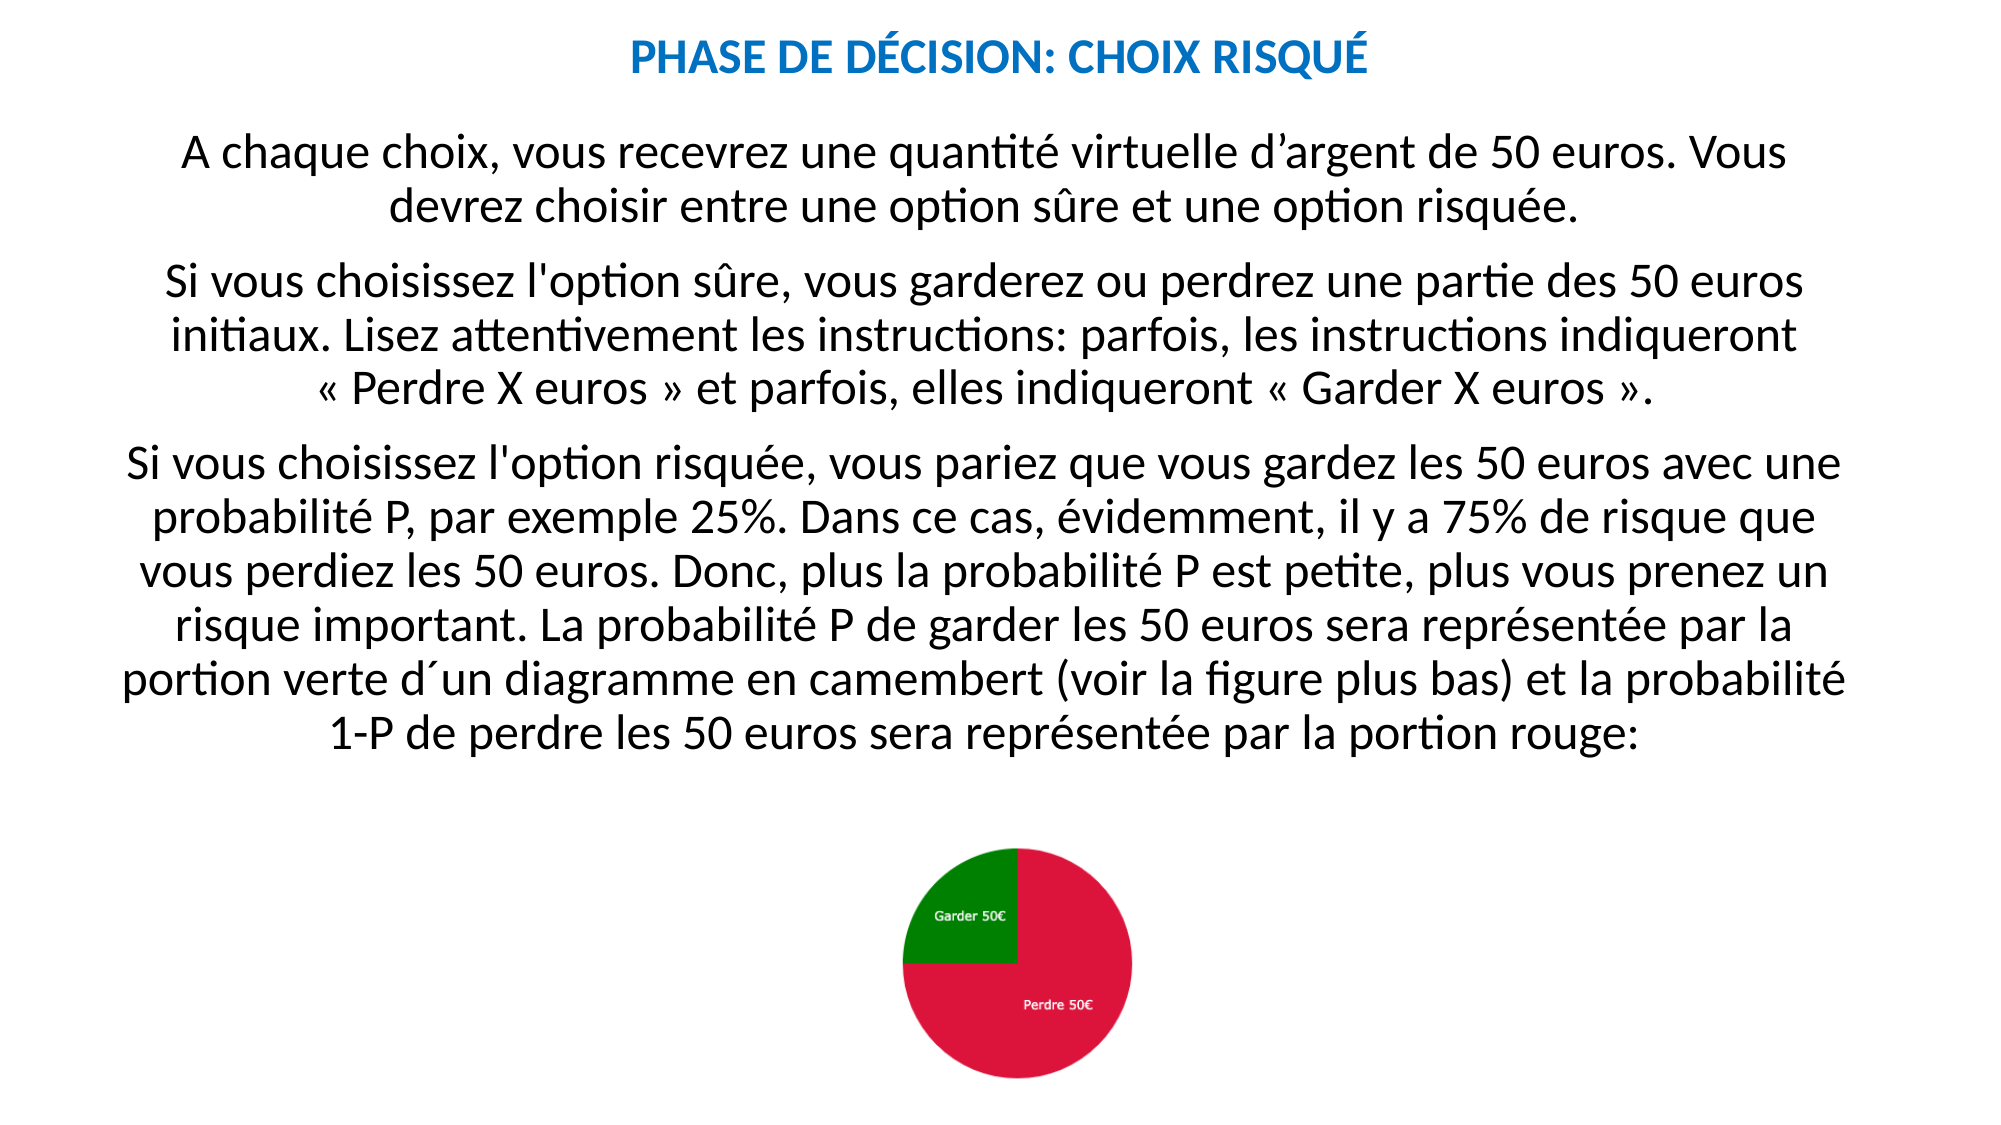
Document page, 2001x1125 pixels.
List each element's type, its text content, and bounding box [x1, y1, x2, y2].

text_box PHASE DE DÉCISION: CHOIX RISQUÉ [307, 16, 1693, 152]
picture [875, 829, 1170, 1105]
list A chaque choix, vous recevrez une quantité virtuelle d’argent de 50 euros. Vous devrez choisir entre une option sûre et une option risquée. Si vous choisissez l'option sûre, vous garderez ou perdrez une partie des 50 euros initiaux. Lisez attentivement les instructions: parfois, les instructions indiqueront « Perdre X euros » et parfois, elles indiqueront « Garder X euros ». Si vous choisissez l'option risquée, vous pariez que vous gardez les 50 euros avec une probabilité P, par exemple 25%. Dans ce cas, évidemment, il y a 75% de risque que vous perdiez les 50 euros. Donc, plus la probabilité P est petite, plus vous prenez un risque important. La probabilité P de garder les 50 euros sera représentée par la portion verte d´un diagramme en camembert (voir la figure plus bas) et la probabilité 1-P de perdre les 50 euros sera représentée par la portion rouge: [106, 117, 1863, 1045]
